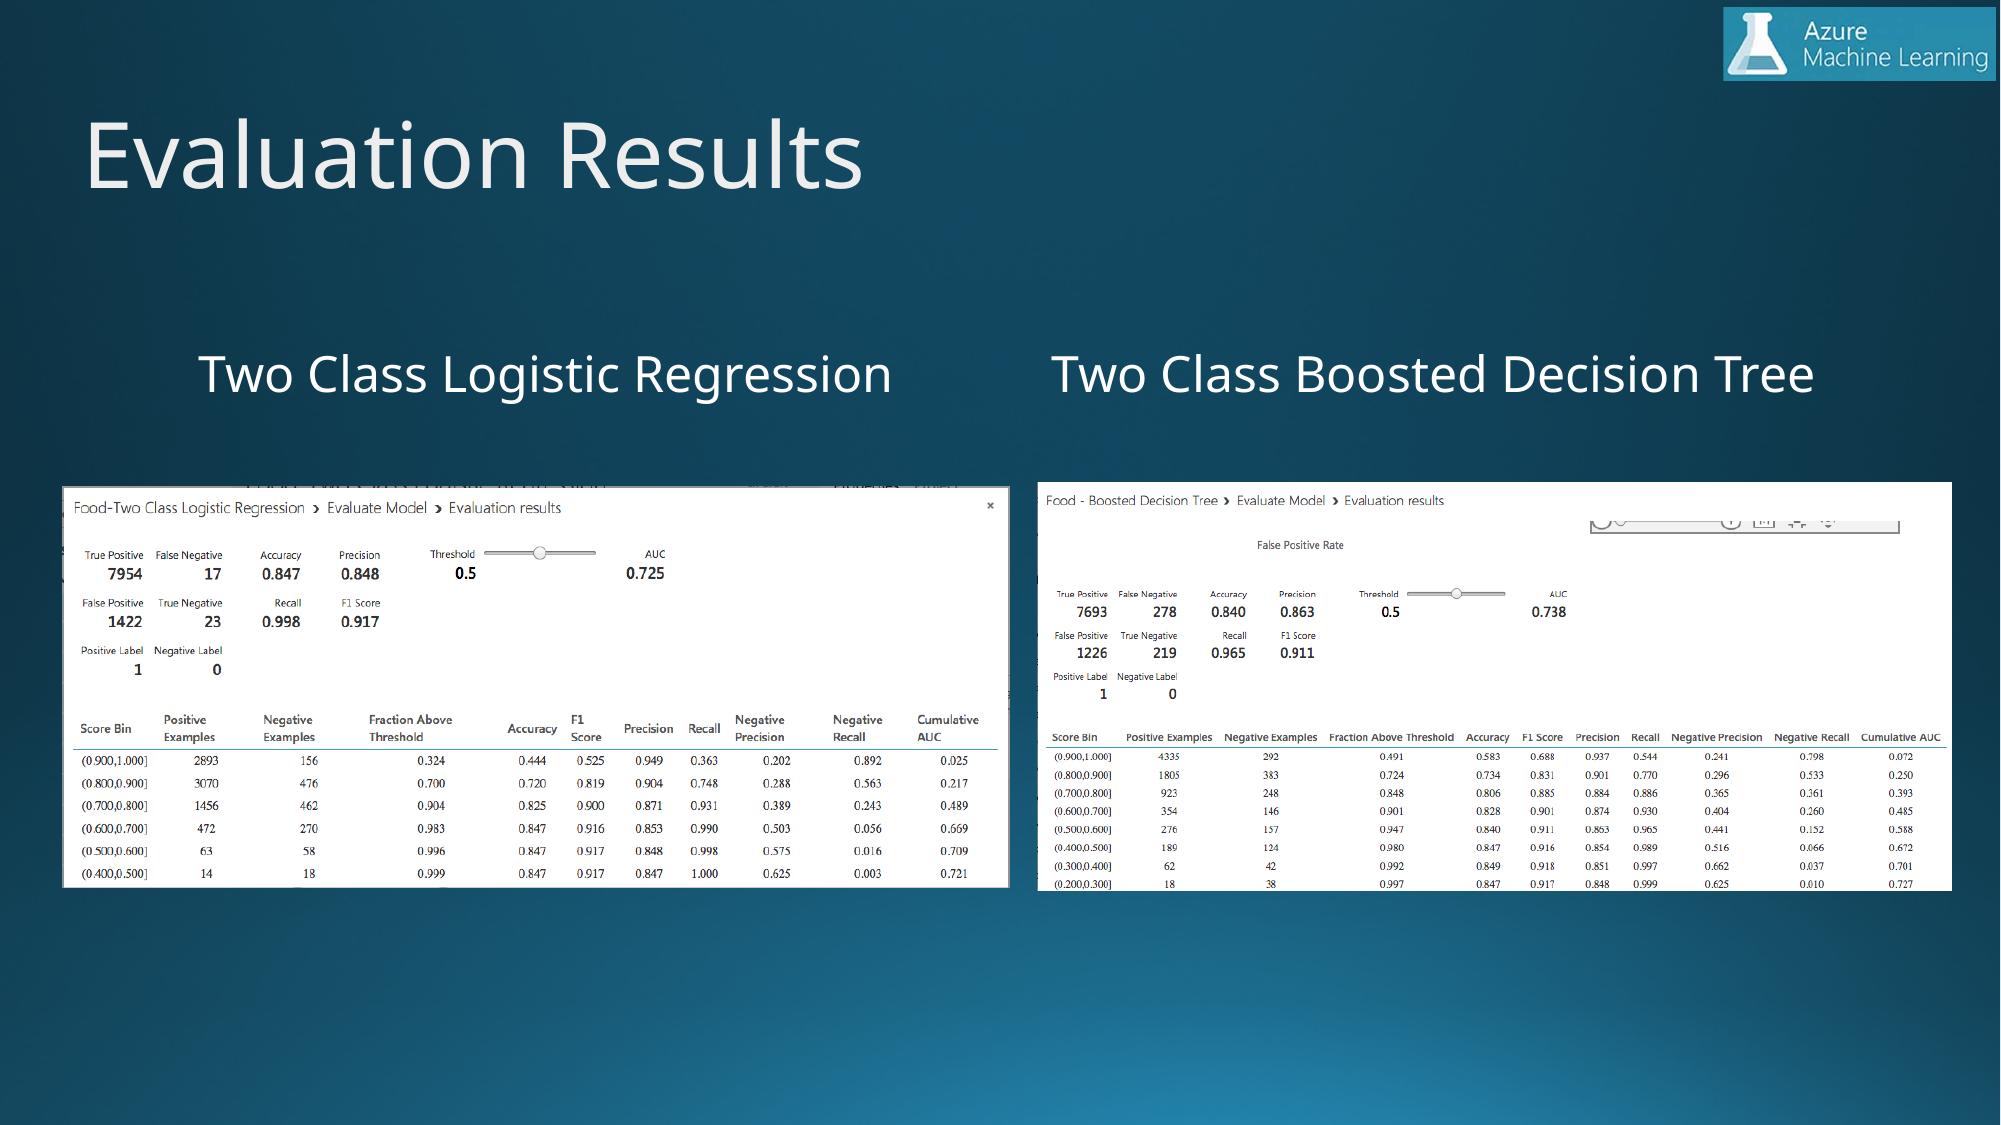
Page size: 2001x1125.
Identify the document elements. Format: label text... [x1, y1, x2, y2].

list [1037, 482, 1953, 891]
title Evaluation Results [67, 50, 1793, 268]
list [62, 486, 1010, 888]
list Two Class Logistic Regression [183, 275, 1009, 411]
picture [0, 0, 2001, 1125]
list Two Class Boosted Decision Tree [1036, 275, 1863, 411]
